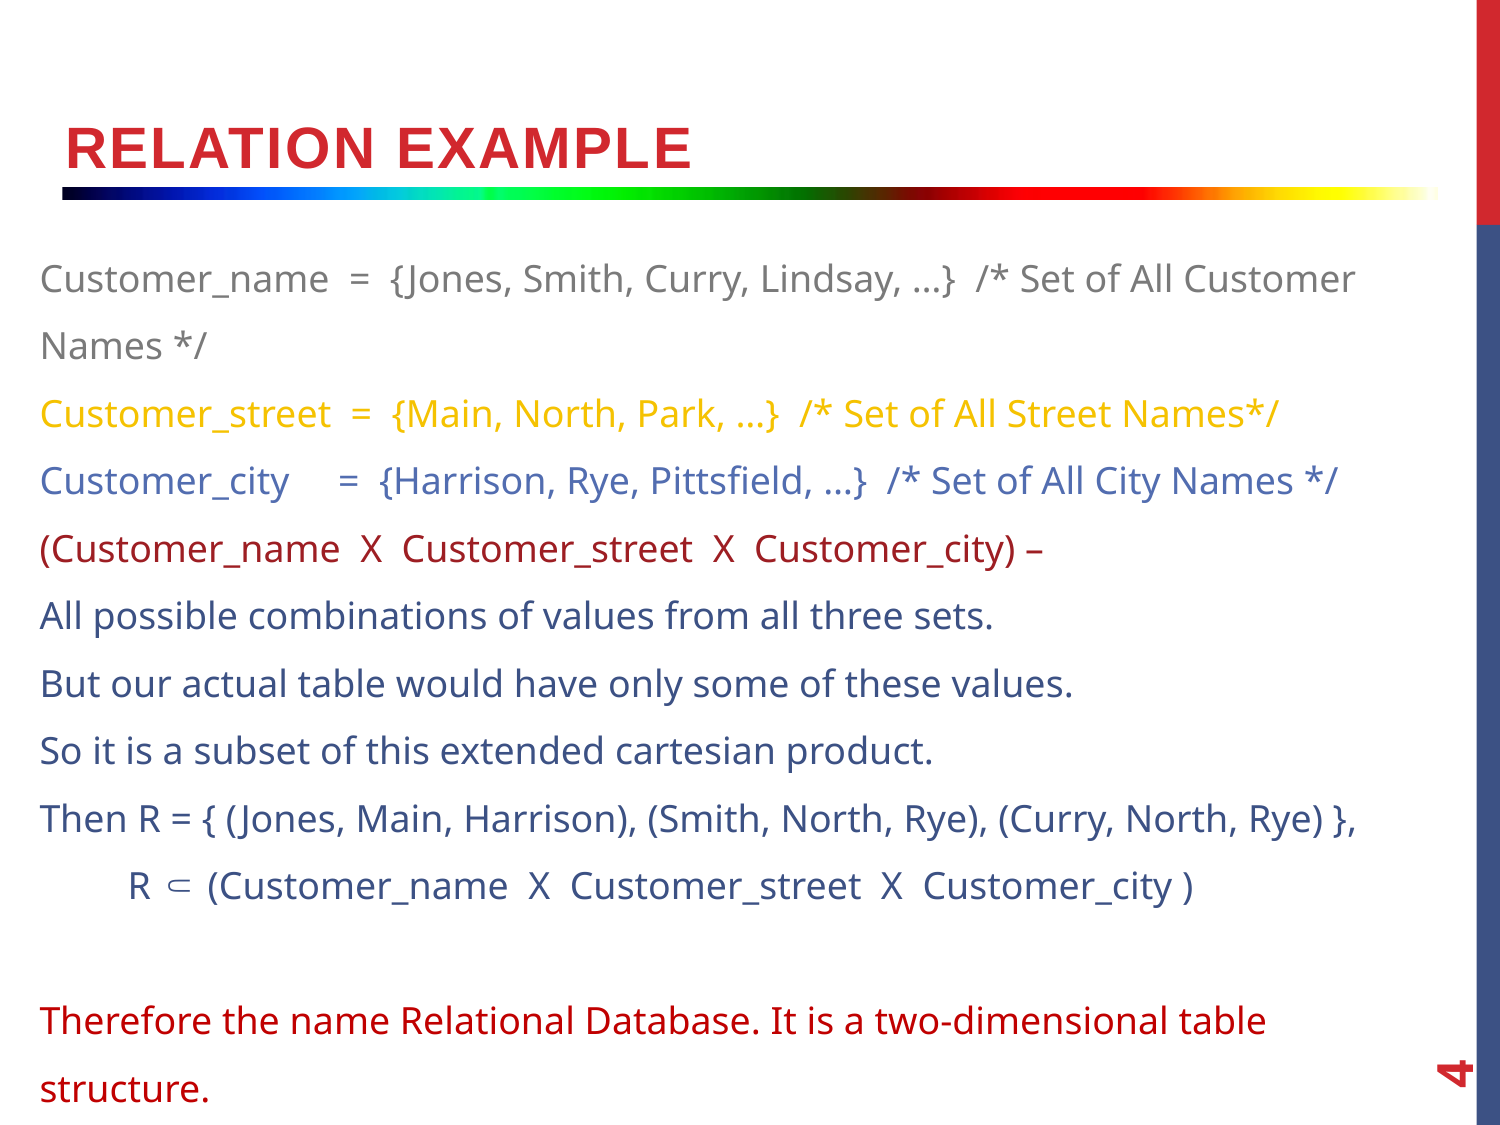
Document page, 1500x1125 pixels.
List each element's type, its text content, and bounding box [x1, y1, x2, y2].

picture [62, 188, 355, 200]
slide_number 4 [1450, 887, 1488, 1104]
list Relation example [50, 87, 1325, 188]
picture [382, 187, 1438, 200]
text_box Customer_name = {Jones, Smith, Curry, Lindsay, …} /* Set of All Customer Names */ Customer_street = {Main, North, Park, …} /* Set of All Street Names*/ Customer_city = {Harrison, Rye, Pittsfield, …} /* Set of All City Names */ (Customer_name X Customer_street X Customer_city) – All possible combinations of values from all three sets. But our actual table would have only some of these values. So it is a subset of this extended cartesian product. Then R = { (Jones, Main, Harrison), (Smith, North, Rye), (Curry, North, Rye) }, R ⸦ (Customer_name X Customer_street X Customer_city ) Therefore the name Relational Database. It is a two-dimensional table structure. [24, 224, 1450, 1118]
